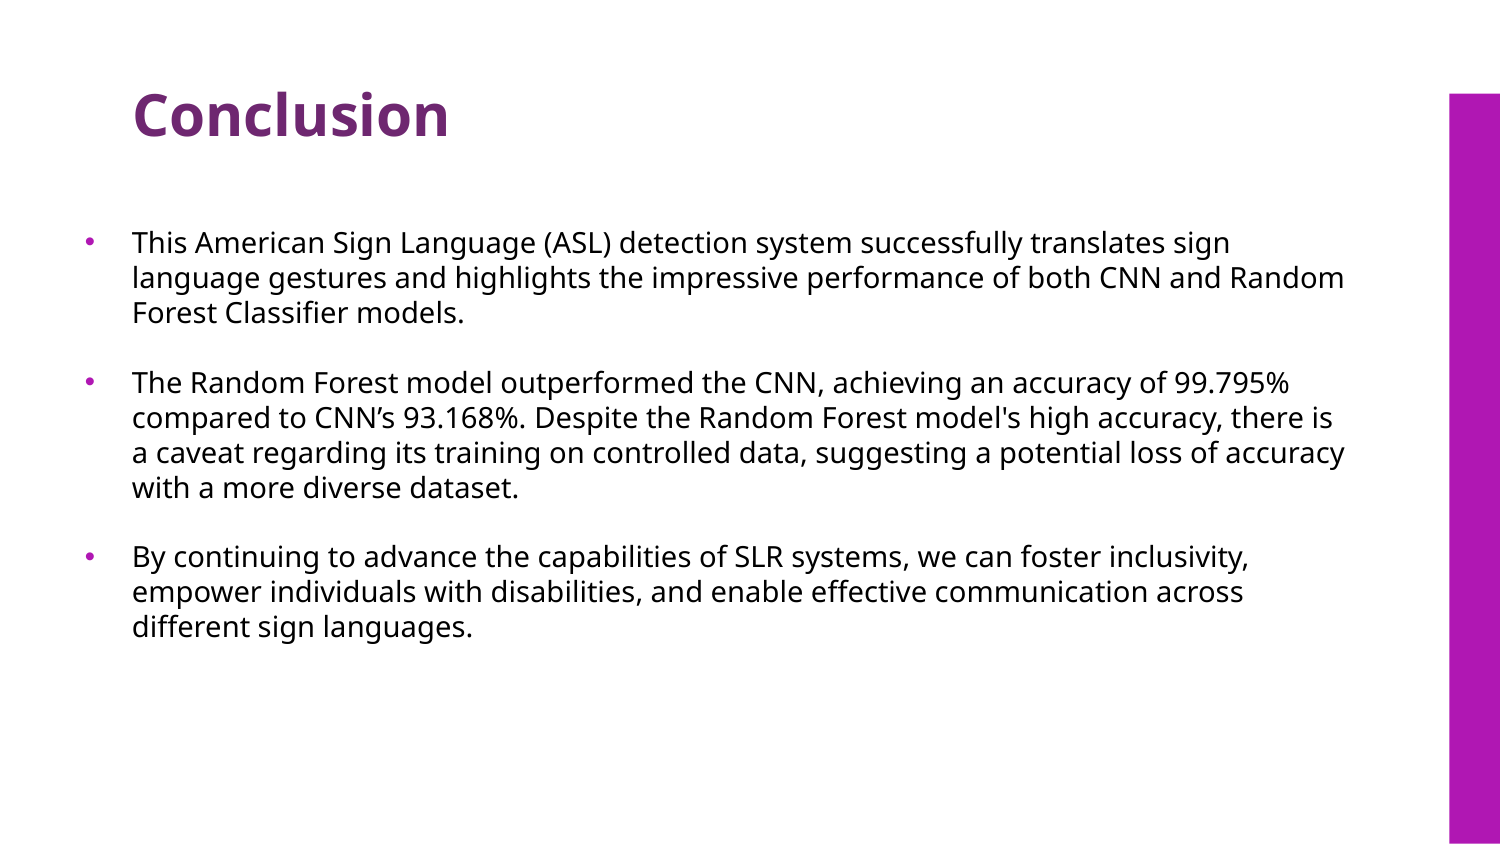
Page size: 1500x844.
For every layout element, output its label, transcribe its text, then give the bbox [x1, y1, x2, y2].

text_box This American Sign Language (ASL) detection system successfully translates sign language gestures and highlights the impressive performance of both CNN and Random Forest Classifier models. The Random Forest model outperformed the CNN, achieving an accuracy of 99.795% compared to CNN’s 93.168%. Despite the Random Forest model's high accuracy, there is a caveat regarding its training on controlled data, suggesting a potential loss of accuracy with a more diverse dataset. By continuing to advance the capabilities of SLR systems, we can foster inclusivity, empower individuals with disabilities, and enable effective communication across different sign languages. [51, 209, 1367, 675]
title Conclusion [117, 62, 1383, 170]
